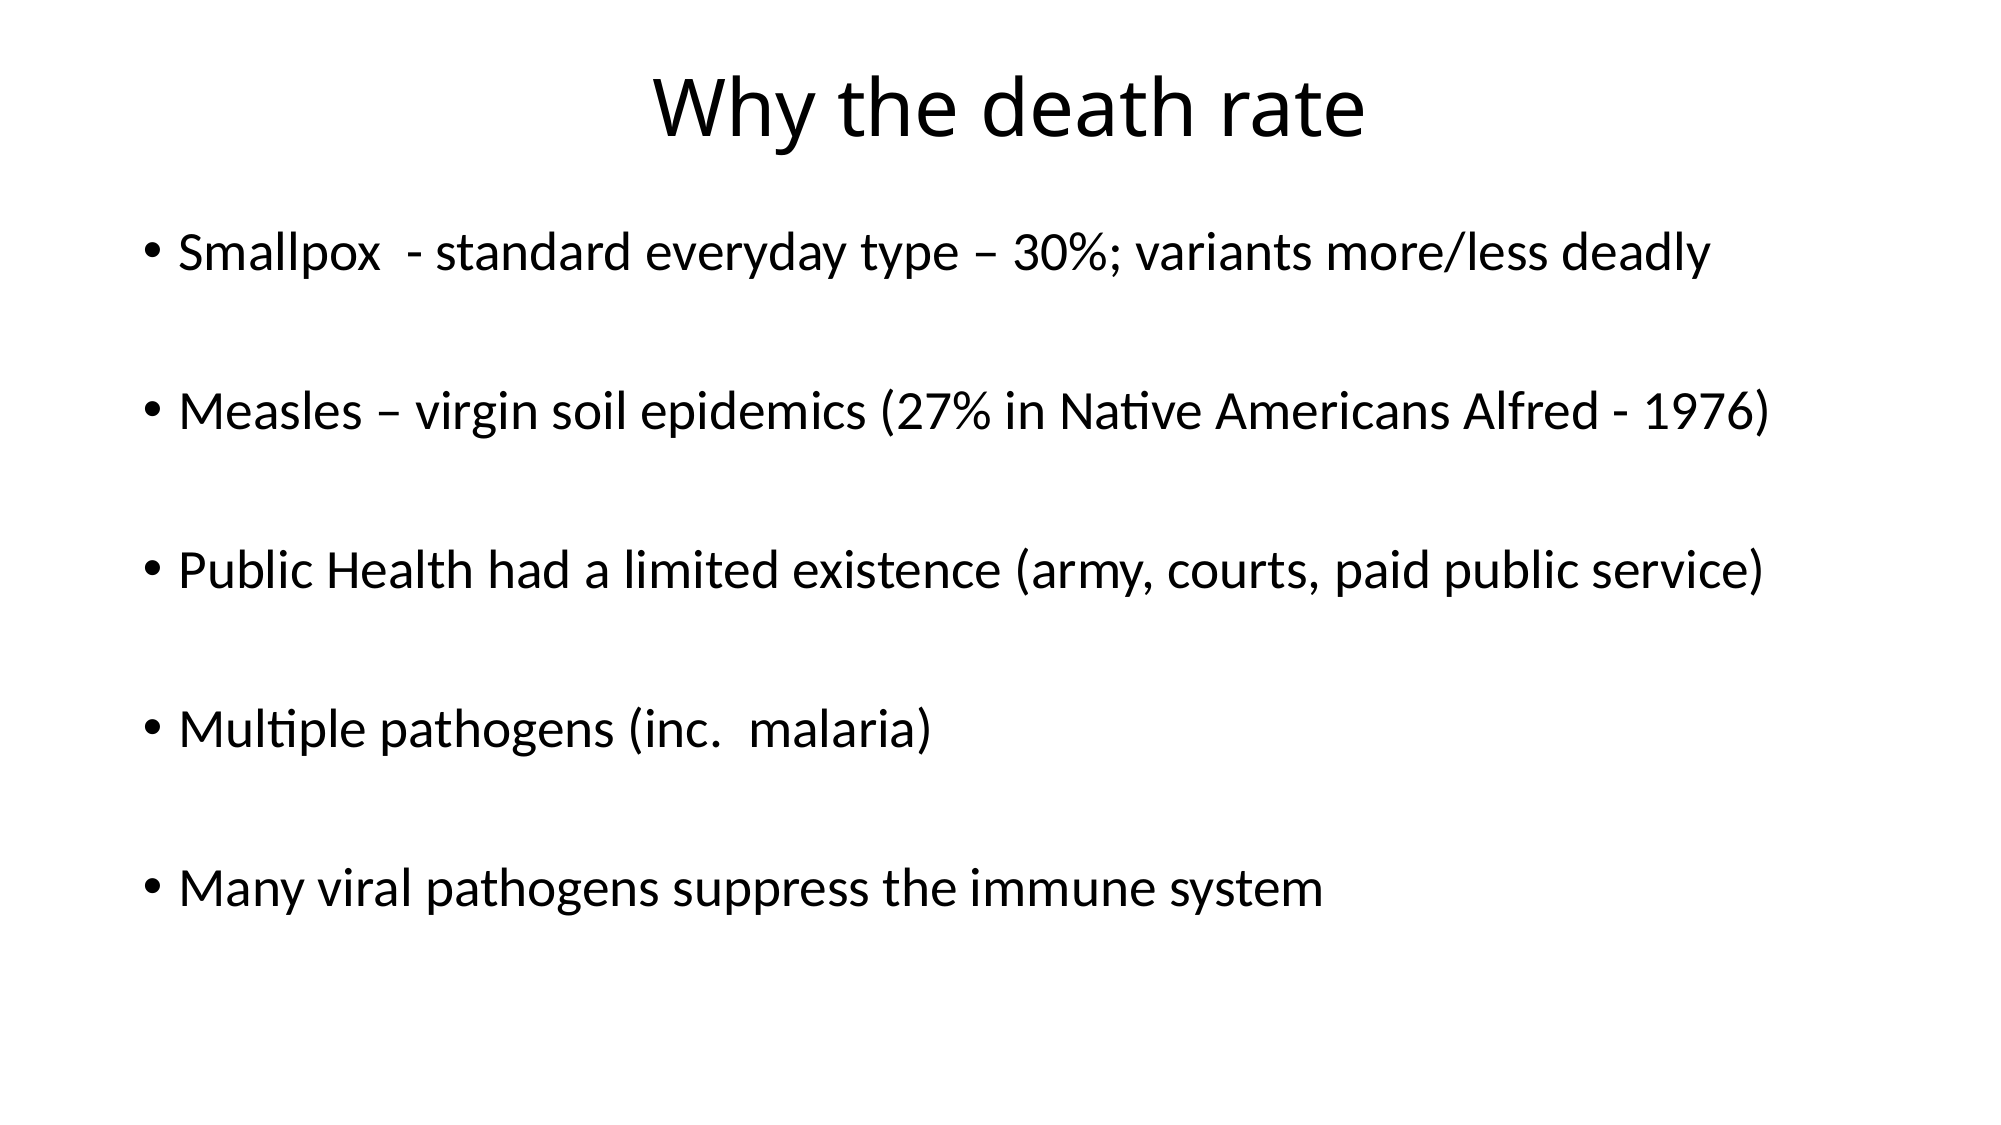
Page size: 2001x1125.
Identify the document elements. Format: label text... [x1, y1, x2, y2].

list Smallpox - standard everyday type – 30%; variants more/less deadly Measles – virgin soil epidemics (27% in Native Americans Alfred - 1976) Public Health had a limited existence (army, courts, paid public service) Multiple pathogens (inc. malaria) Many viral pathogens suppress the immune system [127, 215, 1844, 1015]
title Why the death rate [137, 59, 1863, 162]
